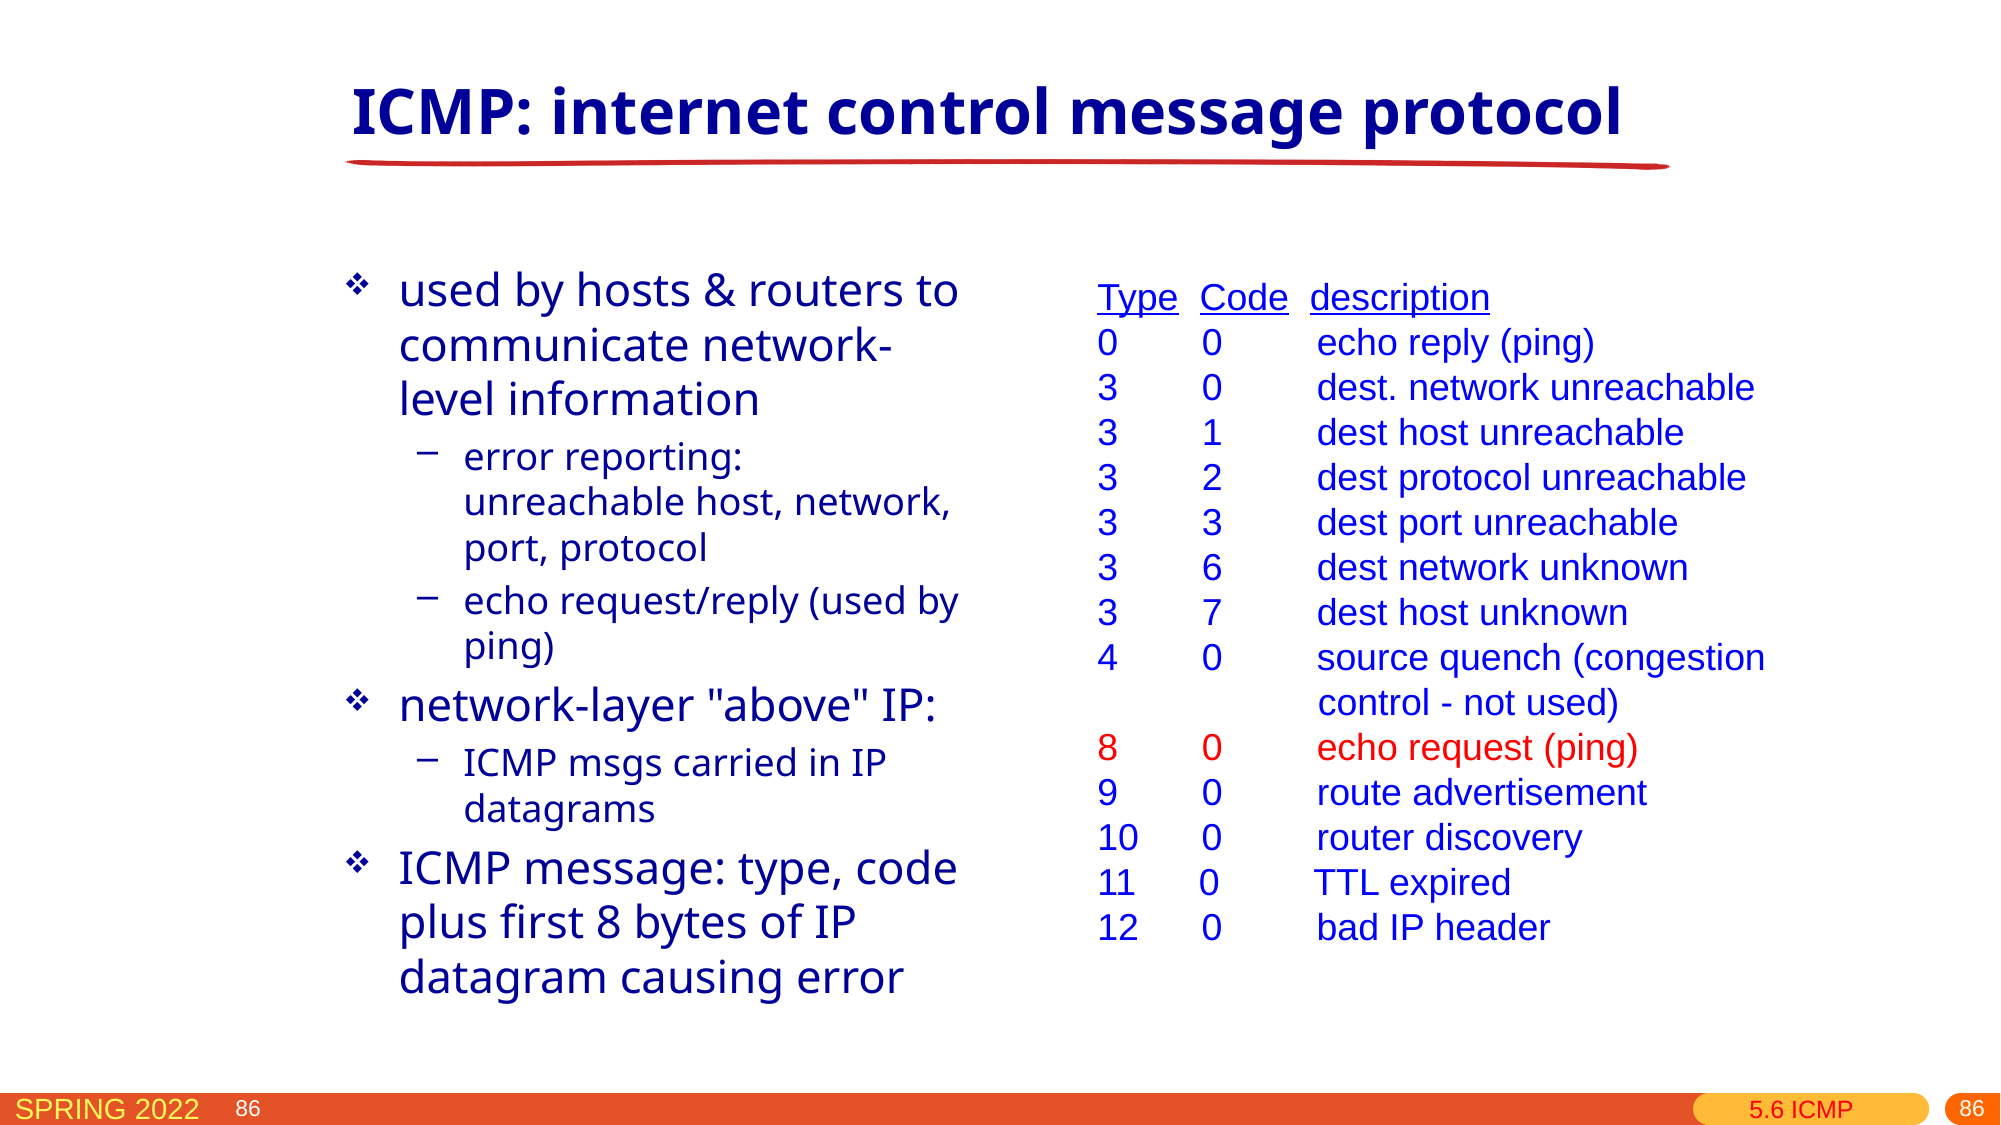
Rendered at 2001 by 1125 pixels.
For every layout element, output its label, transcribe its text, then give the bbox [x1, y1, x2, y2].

picture [339, 156, 1686, 173]
list used by hosts & routers to communicate network-level information error reporting: unreachable host, network, port, protocol echo request/reply (used by ping) network-layer "above" IP: ICMP msgs carried in IP datagrams ICMP message: type, code plus first 8 bytes of IP datagram causing error [328, 253, 977, 1016]
title ICMP: internet control message protocol [337, 37, 1721, 182]
text_box 5.6 ICMP [1720, 1086, 1886, 1125]
text_box Type Code description 0 0 echo reply (ping) 3 0 dest. network unreachable 3 1 dest host unreachable 3 2 dest protocol unreachable 3 3 dest port unreachable 3 6 dest network unknown 3 7 dest host unknown 4 0 source quench (congestion control - not used) 8 0 echo request (ping) 9 0 route advertisement 10 0 router discovery 11 0 TTL expired 12 0 bad IP header [1082, 265, 1782, 1001]
